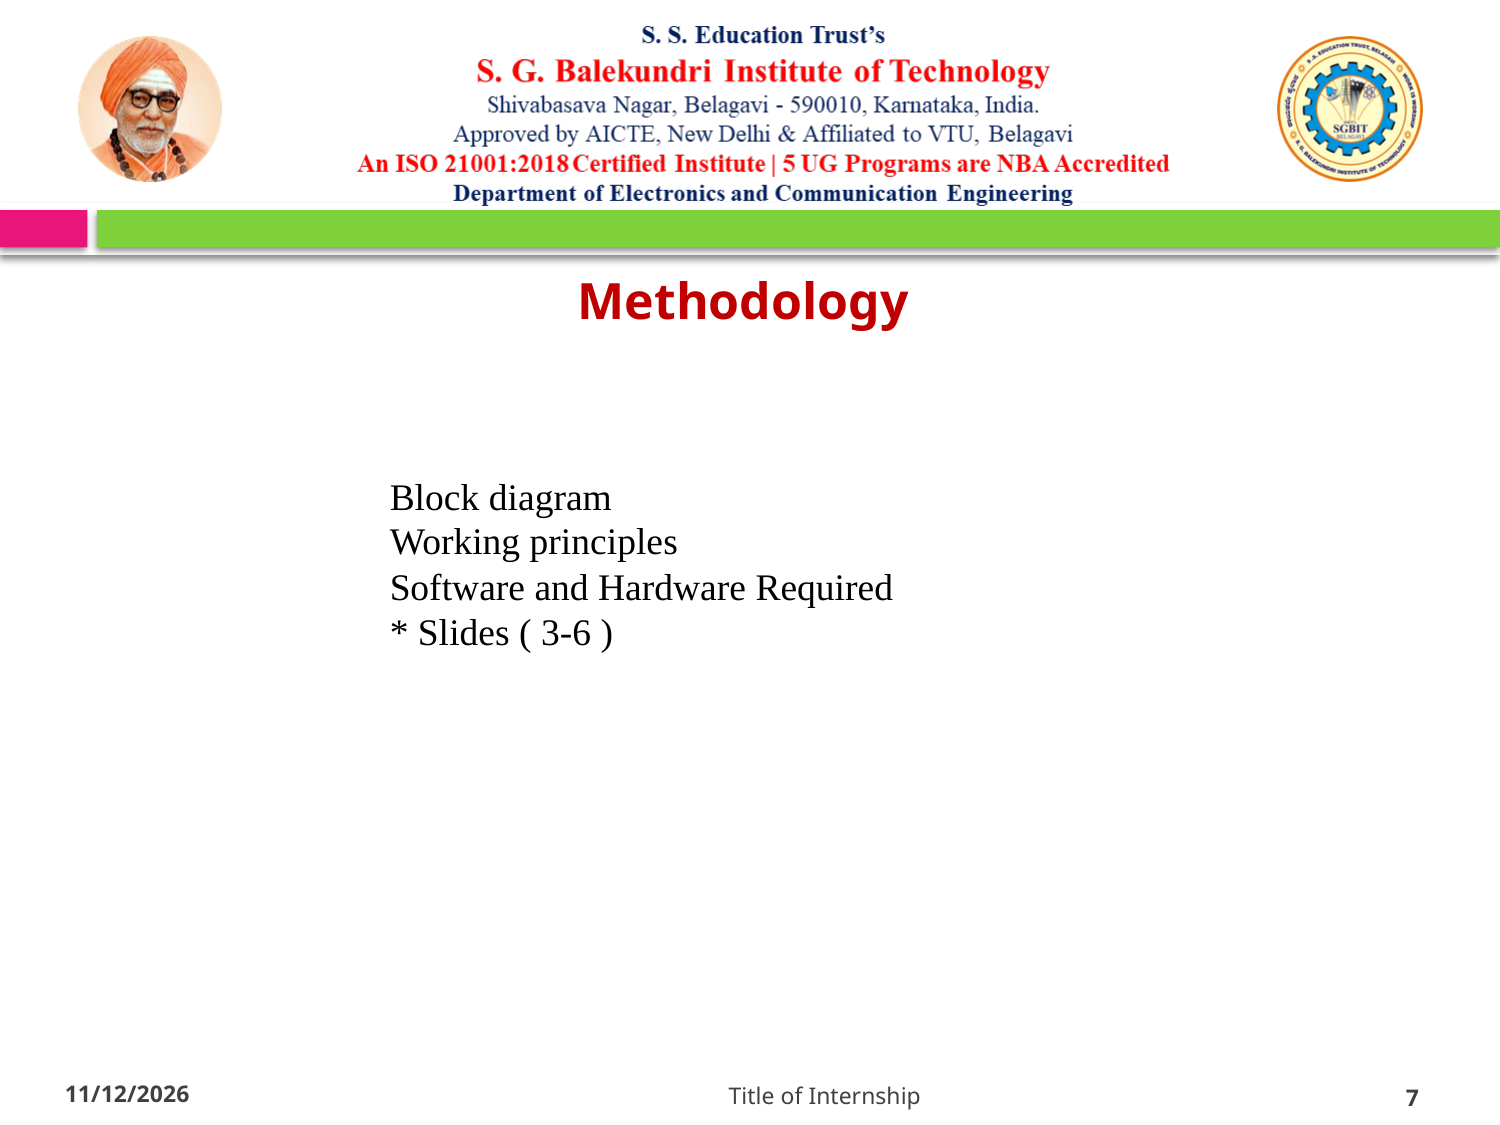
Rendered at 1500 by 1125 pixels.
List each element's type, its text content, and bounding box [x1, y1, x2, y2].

text_box Block diagram Working principles Software and Hardware Required * Slides ( 3-6 ) [149, 465, 1125, 660]
text_box Methodology [0, 262, 1500, 338]
picture [77, 11, 1327, 223]
footer Title of Internship [350, 1065, 1300, 1125]
slide_number 7 [1350, 1072, 1475, 1125]
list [1277, 35, 1423, 182]
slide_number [50, 1065, 250, 1125]
